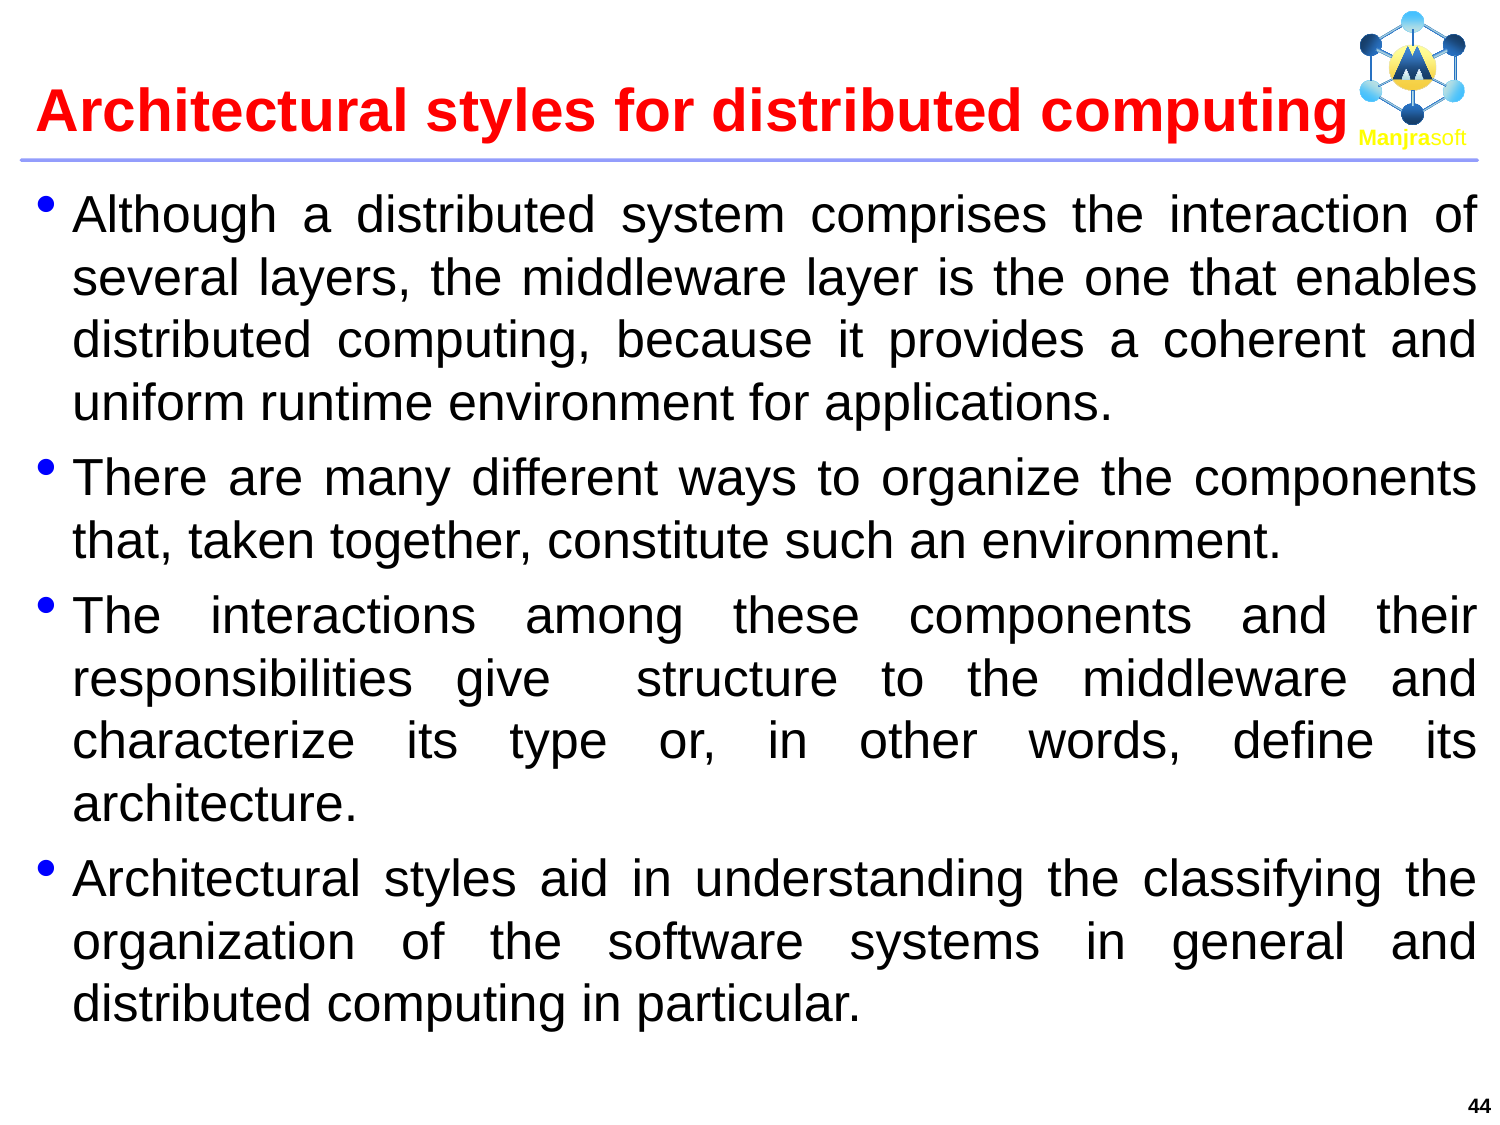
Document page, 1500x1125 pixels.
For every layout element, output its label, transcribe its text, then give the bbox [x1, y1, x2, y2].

slide_number 44 [1364, 1093, 1500, 1120]
list Although a distributed system comprises the interaction of several layers, the middleware layer is the one that enables distributed computing, because it provides a coherent and uniform runtime environment for applications. There are many different ways to organize the components that, taken together, constitute such an environment. The interactions among these components and their responsibilities give structure to the middleware and characterize its type or, in other words, define its architecture. Architectural styles aid in understanding the classifying the organization of the software systems in general and distributed computing in particular. [26, 176, 1479, 1092]
title Architectural styles for distributed computing [26, 0, 1479, 145]
